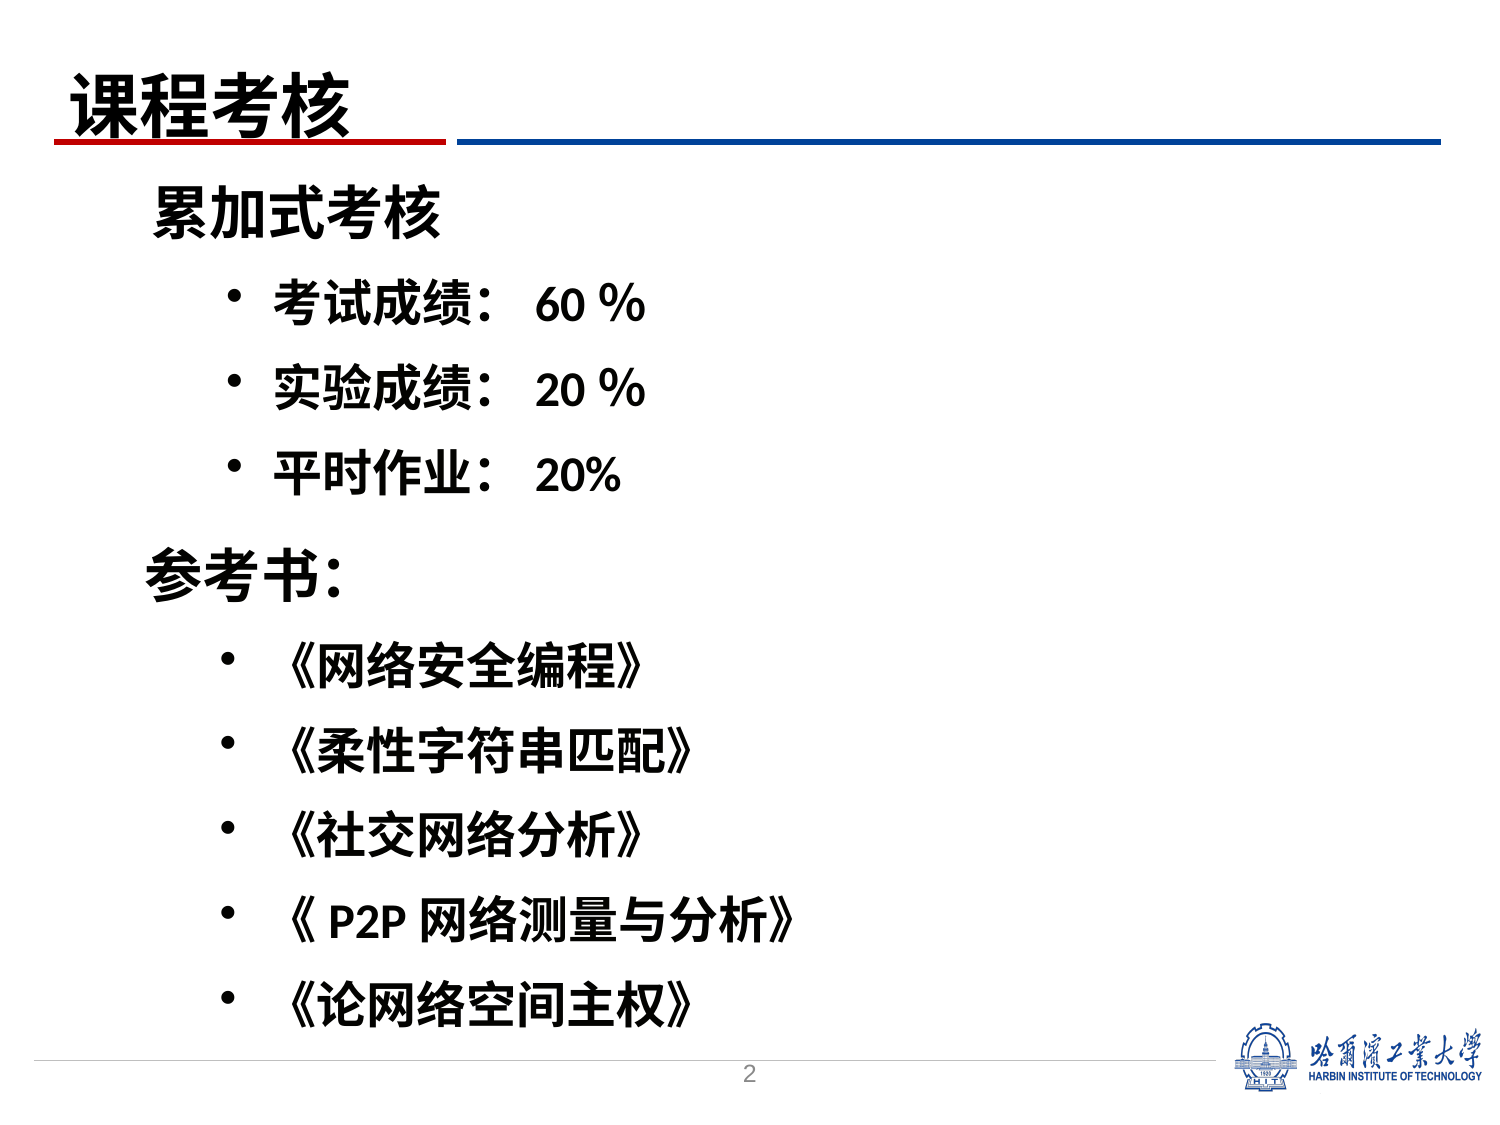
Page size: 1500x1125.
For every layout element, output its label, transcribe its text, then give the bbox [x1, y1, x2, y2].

text_box 课程考核 [53, 61, 1339, 146]
text_box 累加式考核 考试成绩：60％ 实验成绩：20％ 平时作业：20% [136, 55, 1377, 594]
picture [1371, 1023, 1482, 1094]
text_box 参考书： 《网络安全编程》 《柔性字符串匹配》 《社交网络分析》 《P2P网络测量与分析》 《论网络空间主权》 [129, 432, 1371, 1125]
